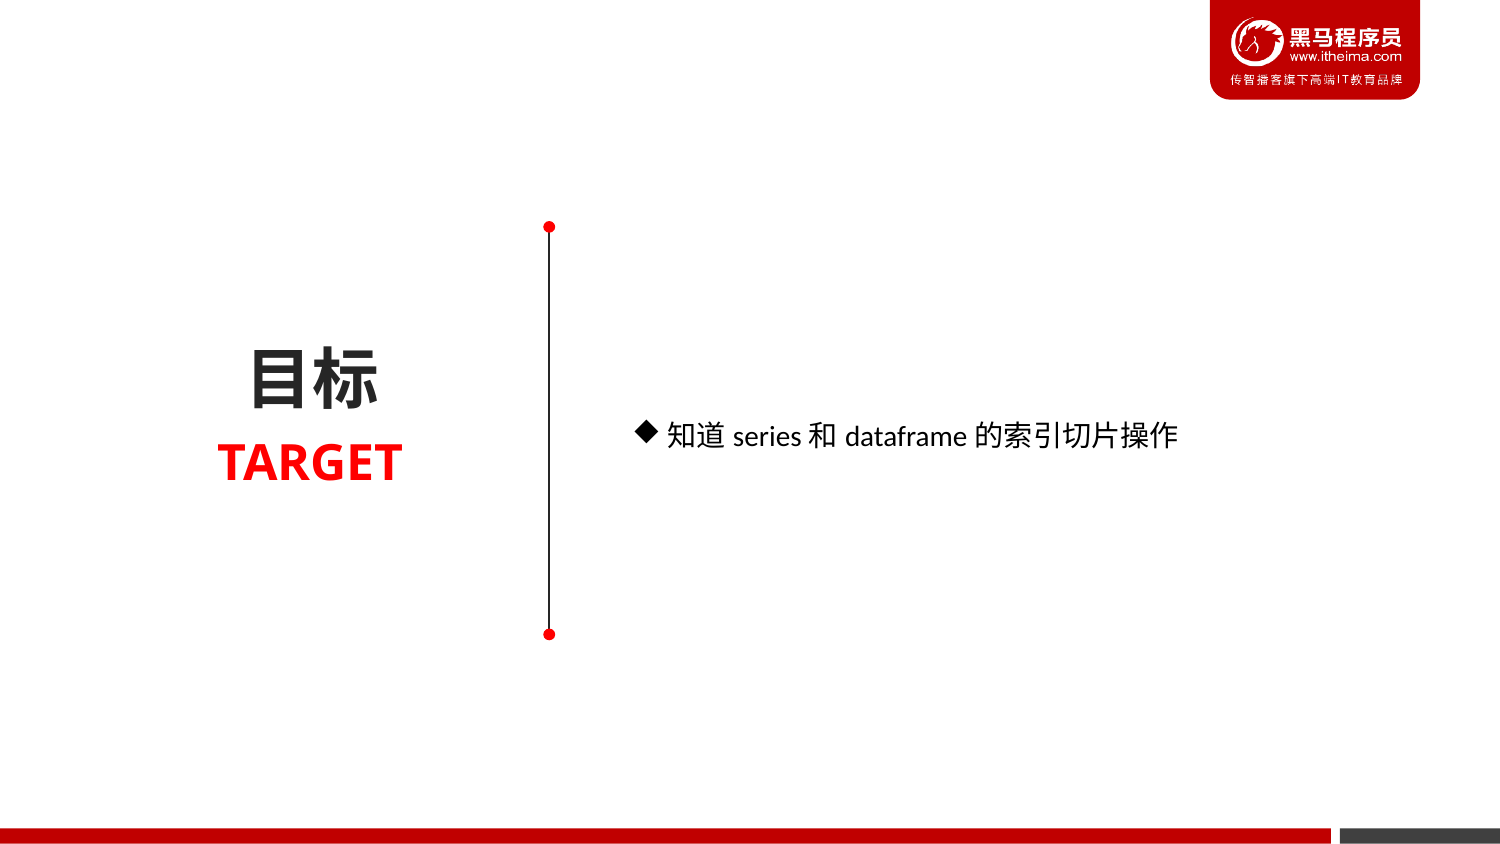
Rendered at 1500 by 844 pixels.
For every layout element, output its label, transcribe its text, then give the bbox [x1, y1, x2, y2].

text_box [541, 628, 558, 643]
picture [1212, 8, 1421, 94]
text_box [541, 219, 558, 234]
text_box TARGET [206, 422, 544, 507]
text_box 目标 [171, 315, 454, 449]
text_box 知道series和dataframe的索引切片操作 [617, 375, 1194, 460]
